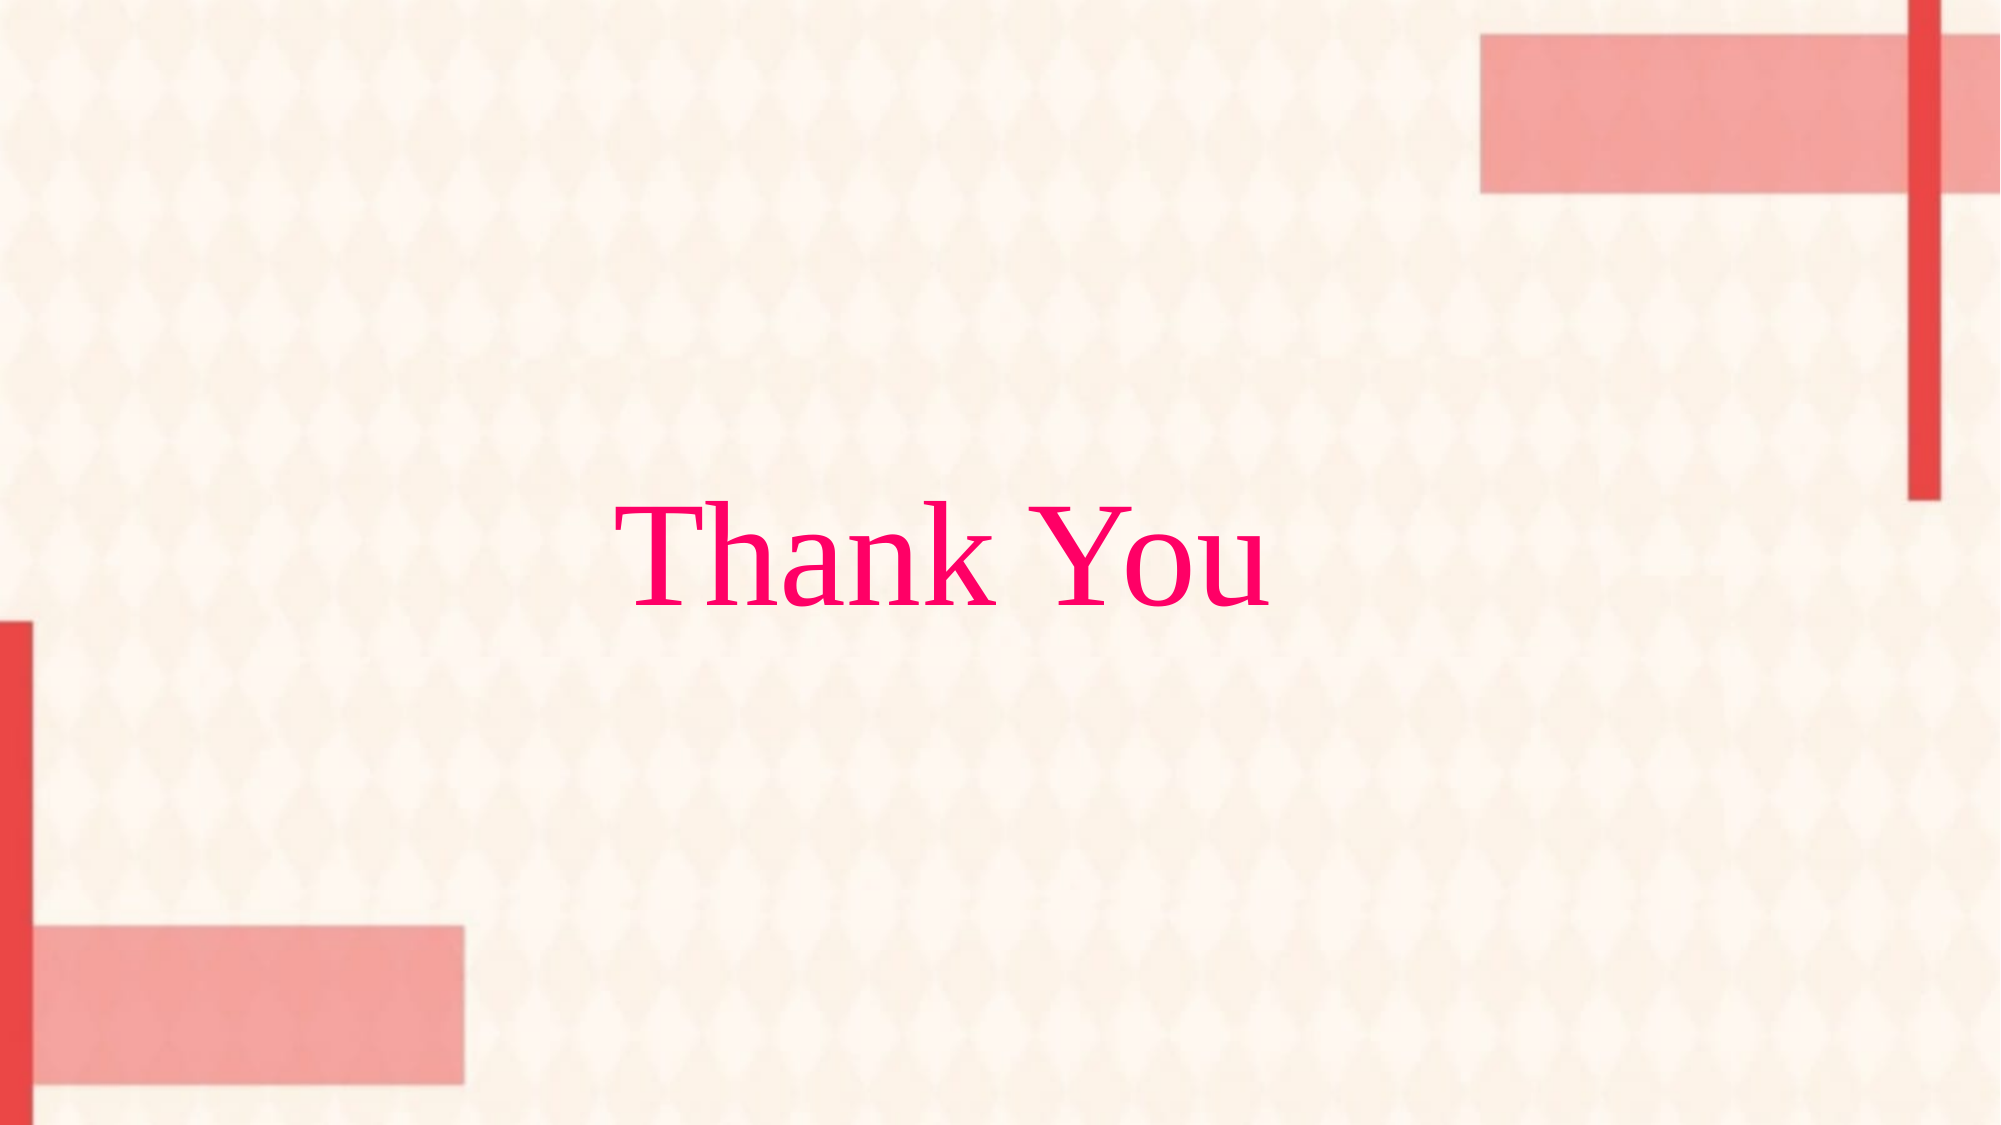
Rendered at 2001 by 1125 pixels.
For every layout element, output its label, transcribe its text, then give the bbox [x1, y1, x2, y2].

text_box Thank You [598, 448, 1353, 644]
picture [0, 0, 2001, 1125]
